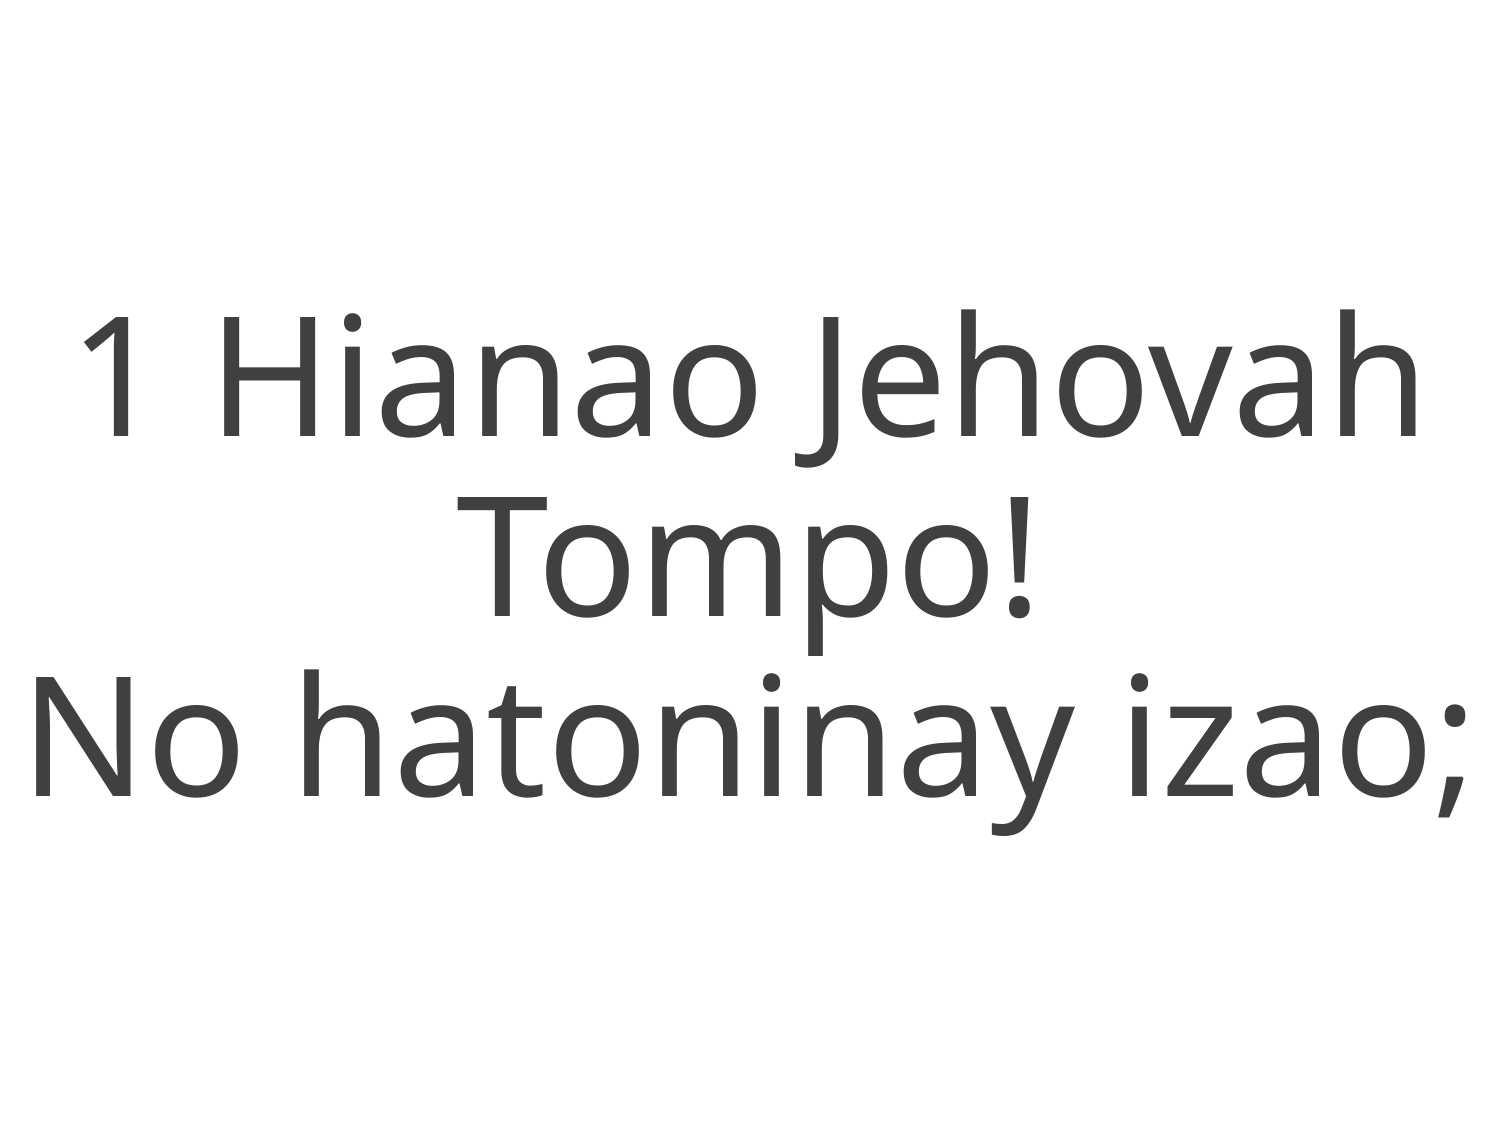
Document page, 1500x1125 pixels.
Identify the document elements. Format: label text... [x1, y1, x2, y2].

title 1 Hianao Jehovah Tompo! No hatoninay izao; [0, 453, 1500, 672]
